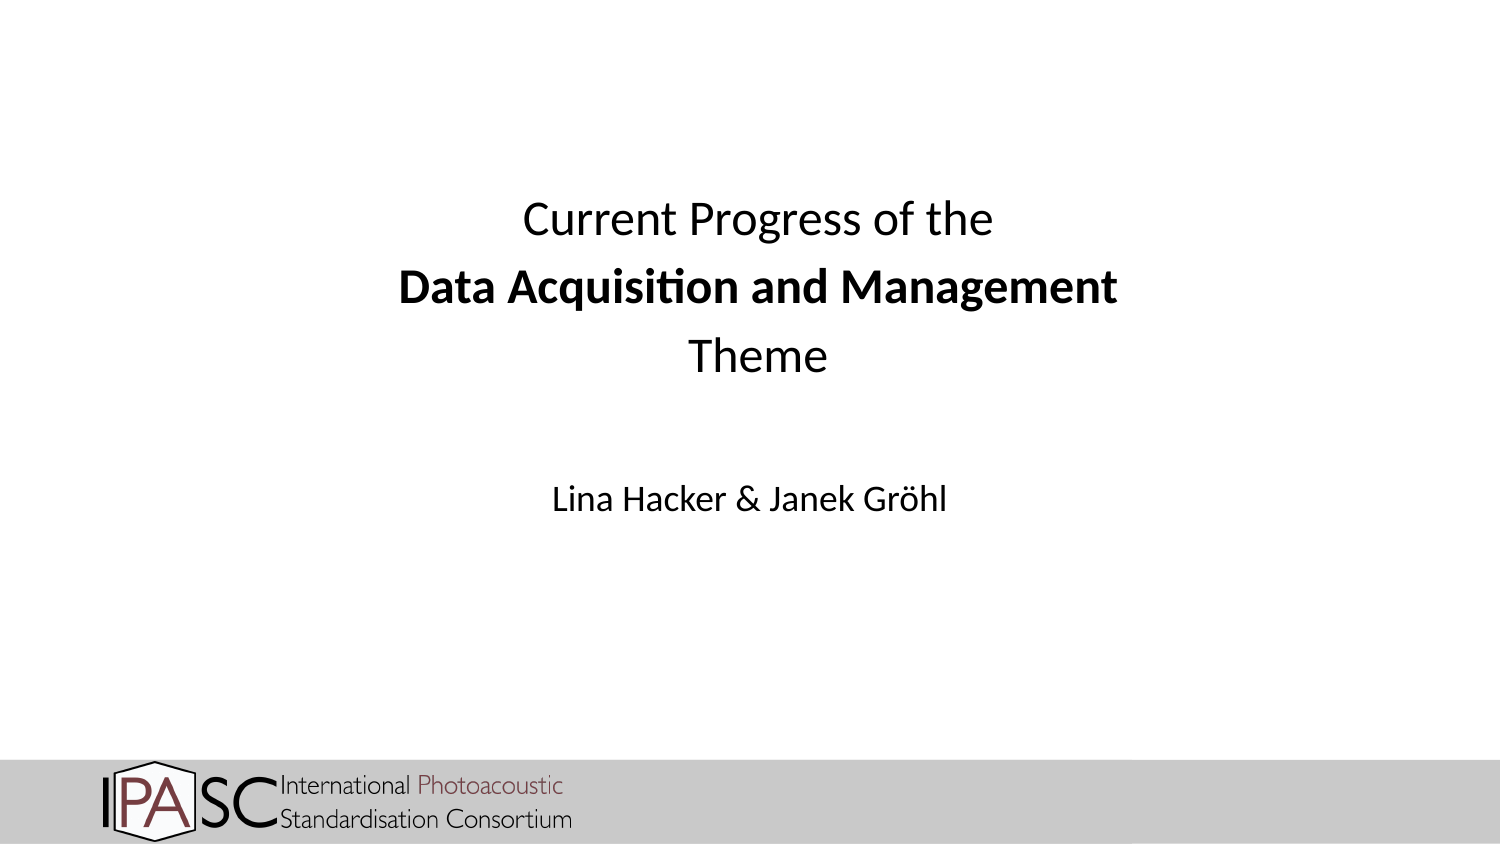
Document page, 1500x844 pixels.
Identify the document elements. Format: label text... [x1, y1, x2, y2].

subtitle Lina Hacker & Janek Gröhl [187, 466, 1313, 647]
title Current Progress of the Data Acquisition and Management Theme [97, 128, 1420, 431]
picture [103, 761, 571, 842]
